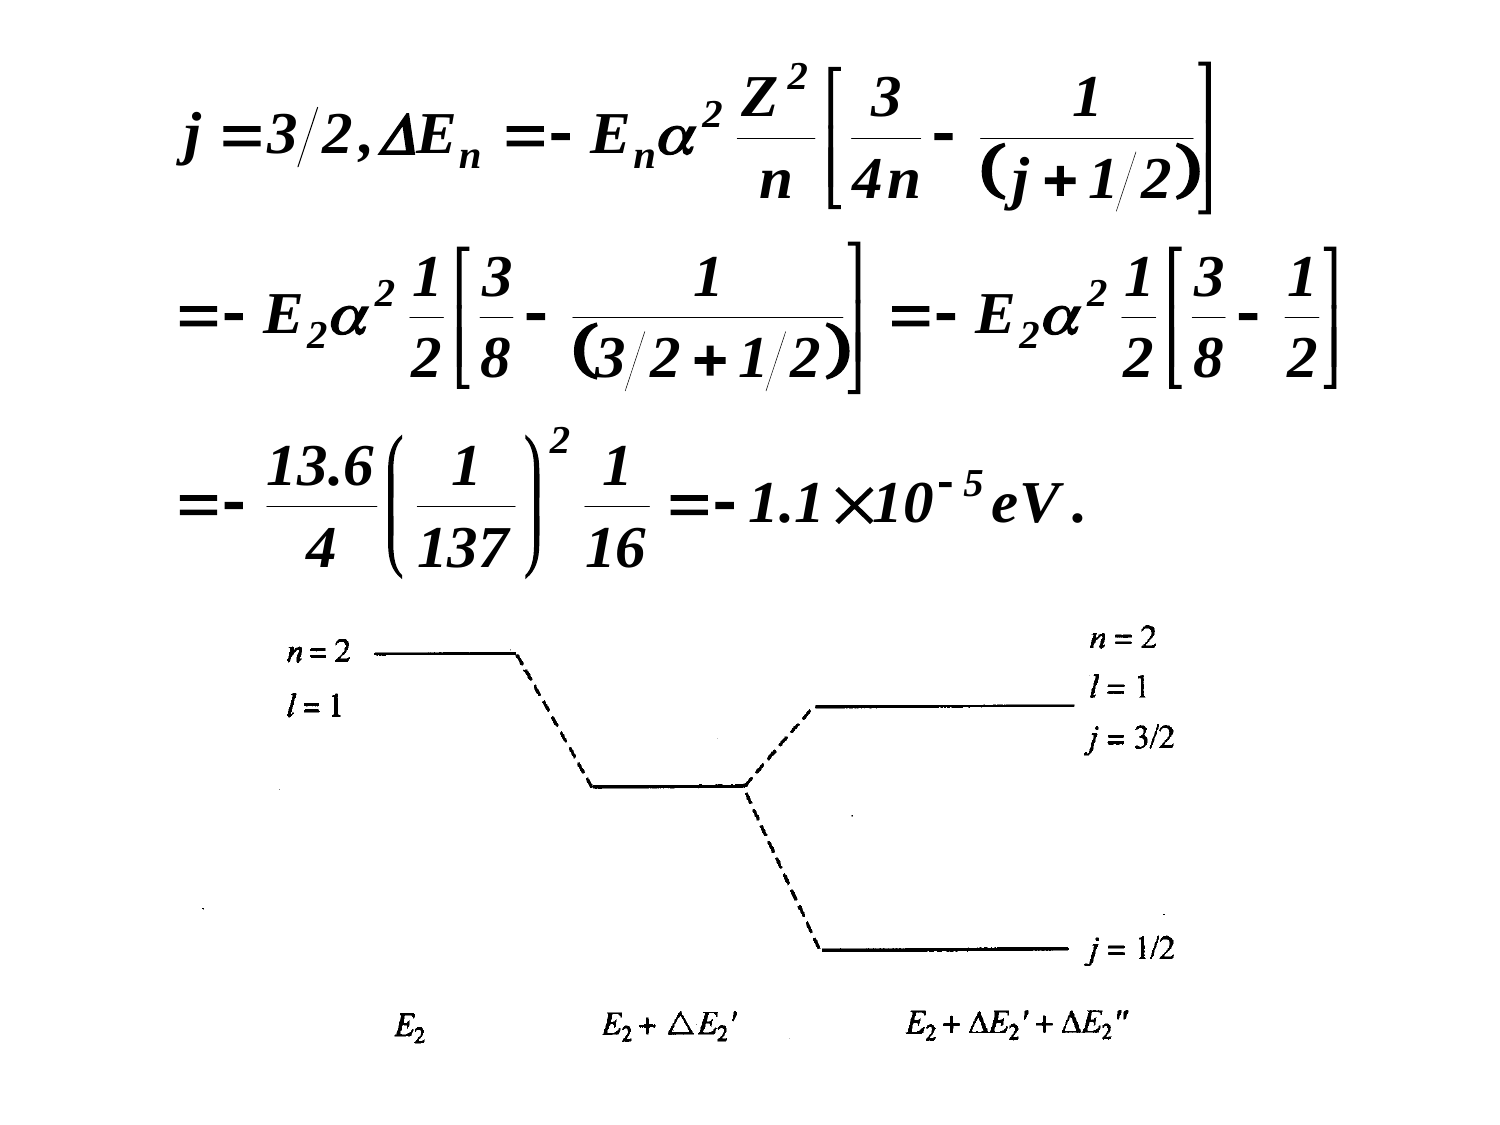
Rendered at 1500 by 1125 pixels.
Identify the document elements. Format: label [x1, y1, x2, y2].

picture [135, 609, 1247, 1054]
text_box [170, 54, 1353, 582]
